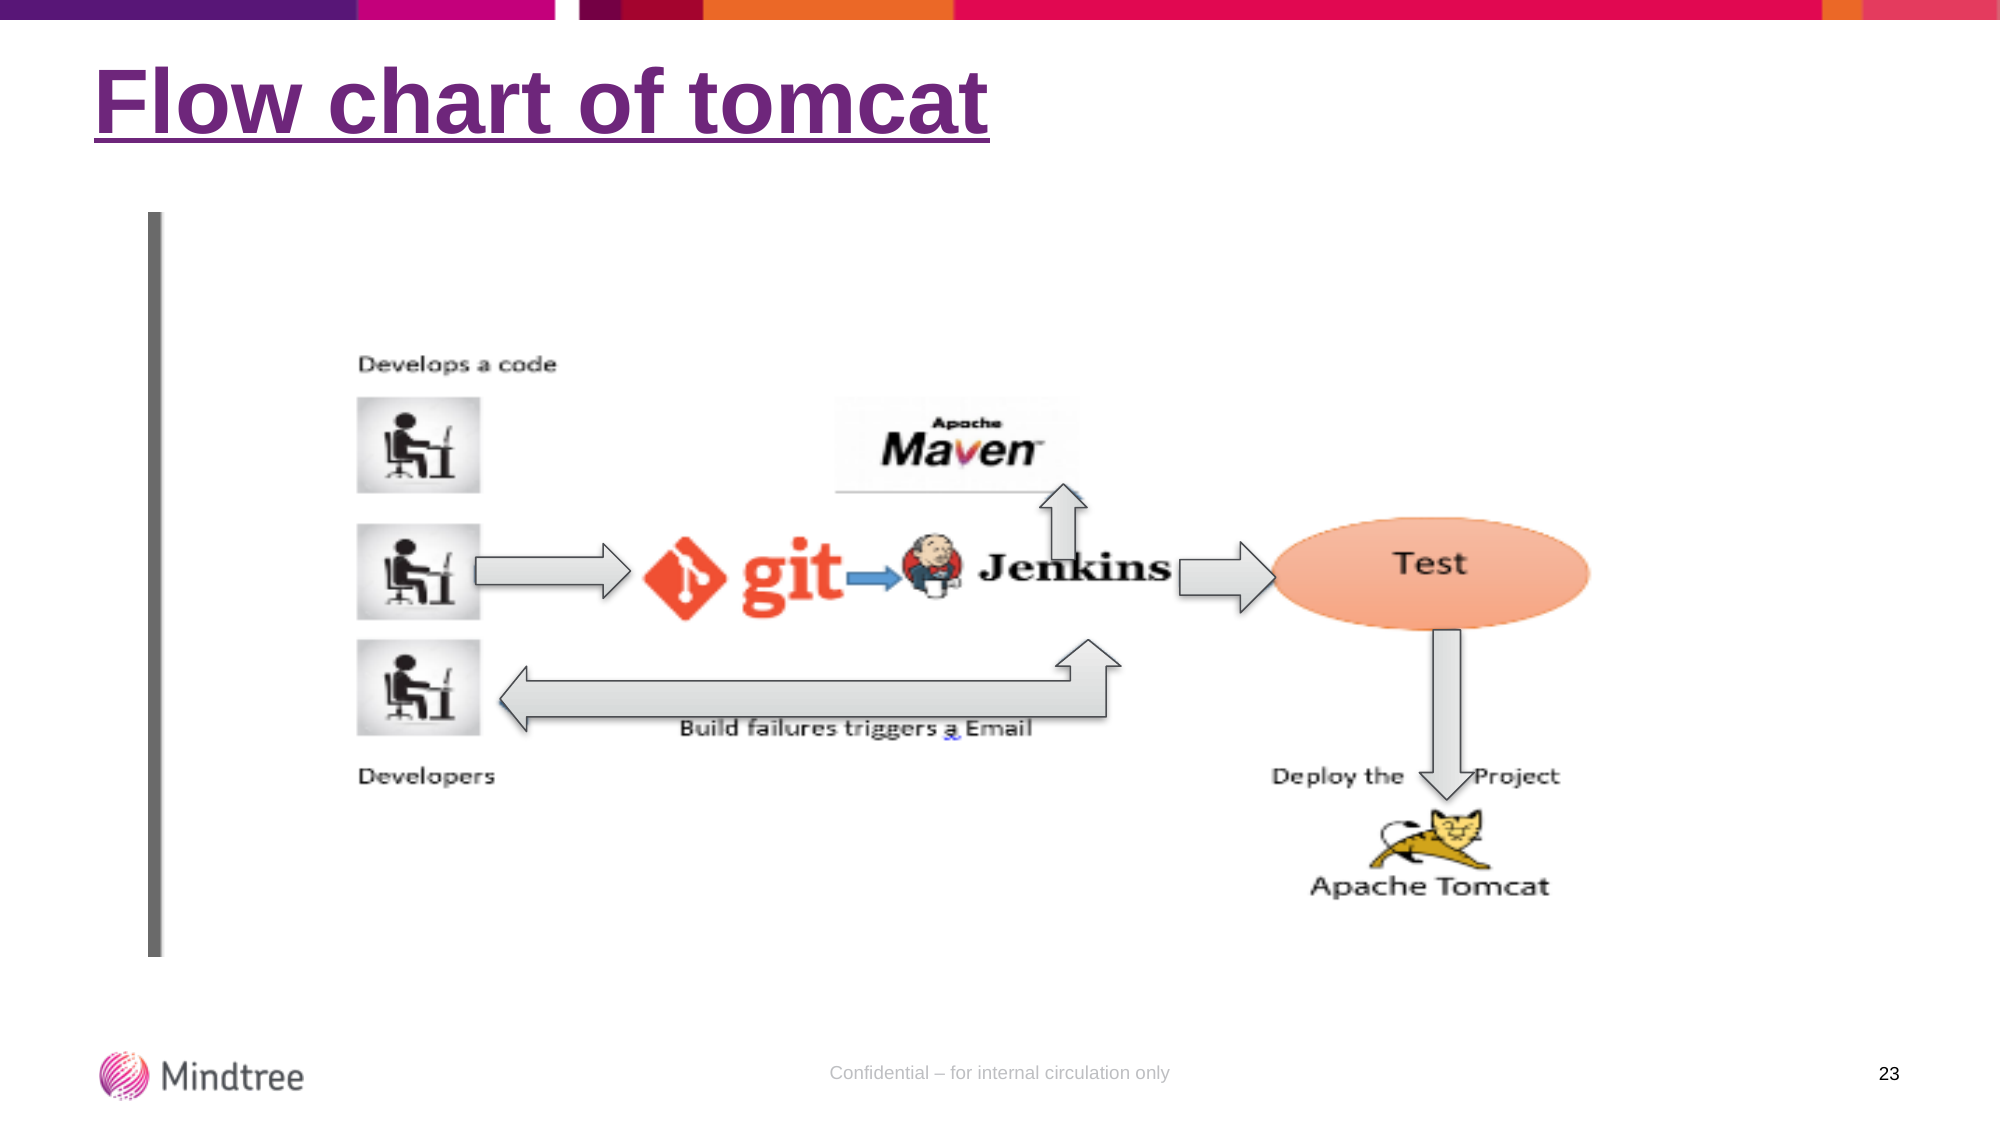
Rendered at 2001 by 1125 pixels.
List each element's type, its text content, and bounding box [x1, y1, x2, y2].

picture [0, 0, 2000, 20]
picture [99, 1051, 304, 1101]
title Flow chart of tomcat [93, 44, 1894, 149]
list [147, 212, 1835, 957]
slide_number 23 [1815, 1043, 1900, 1104]
